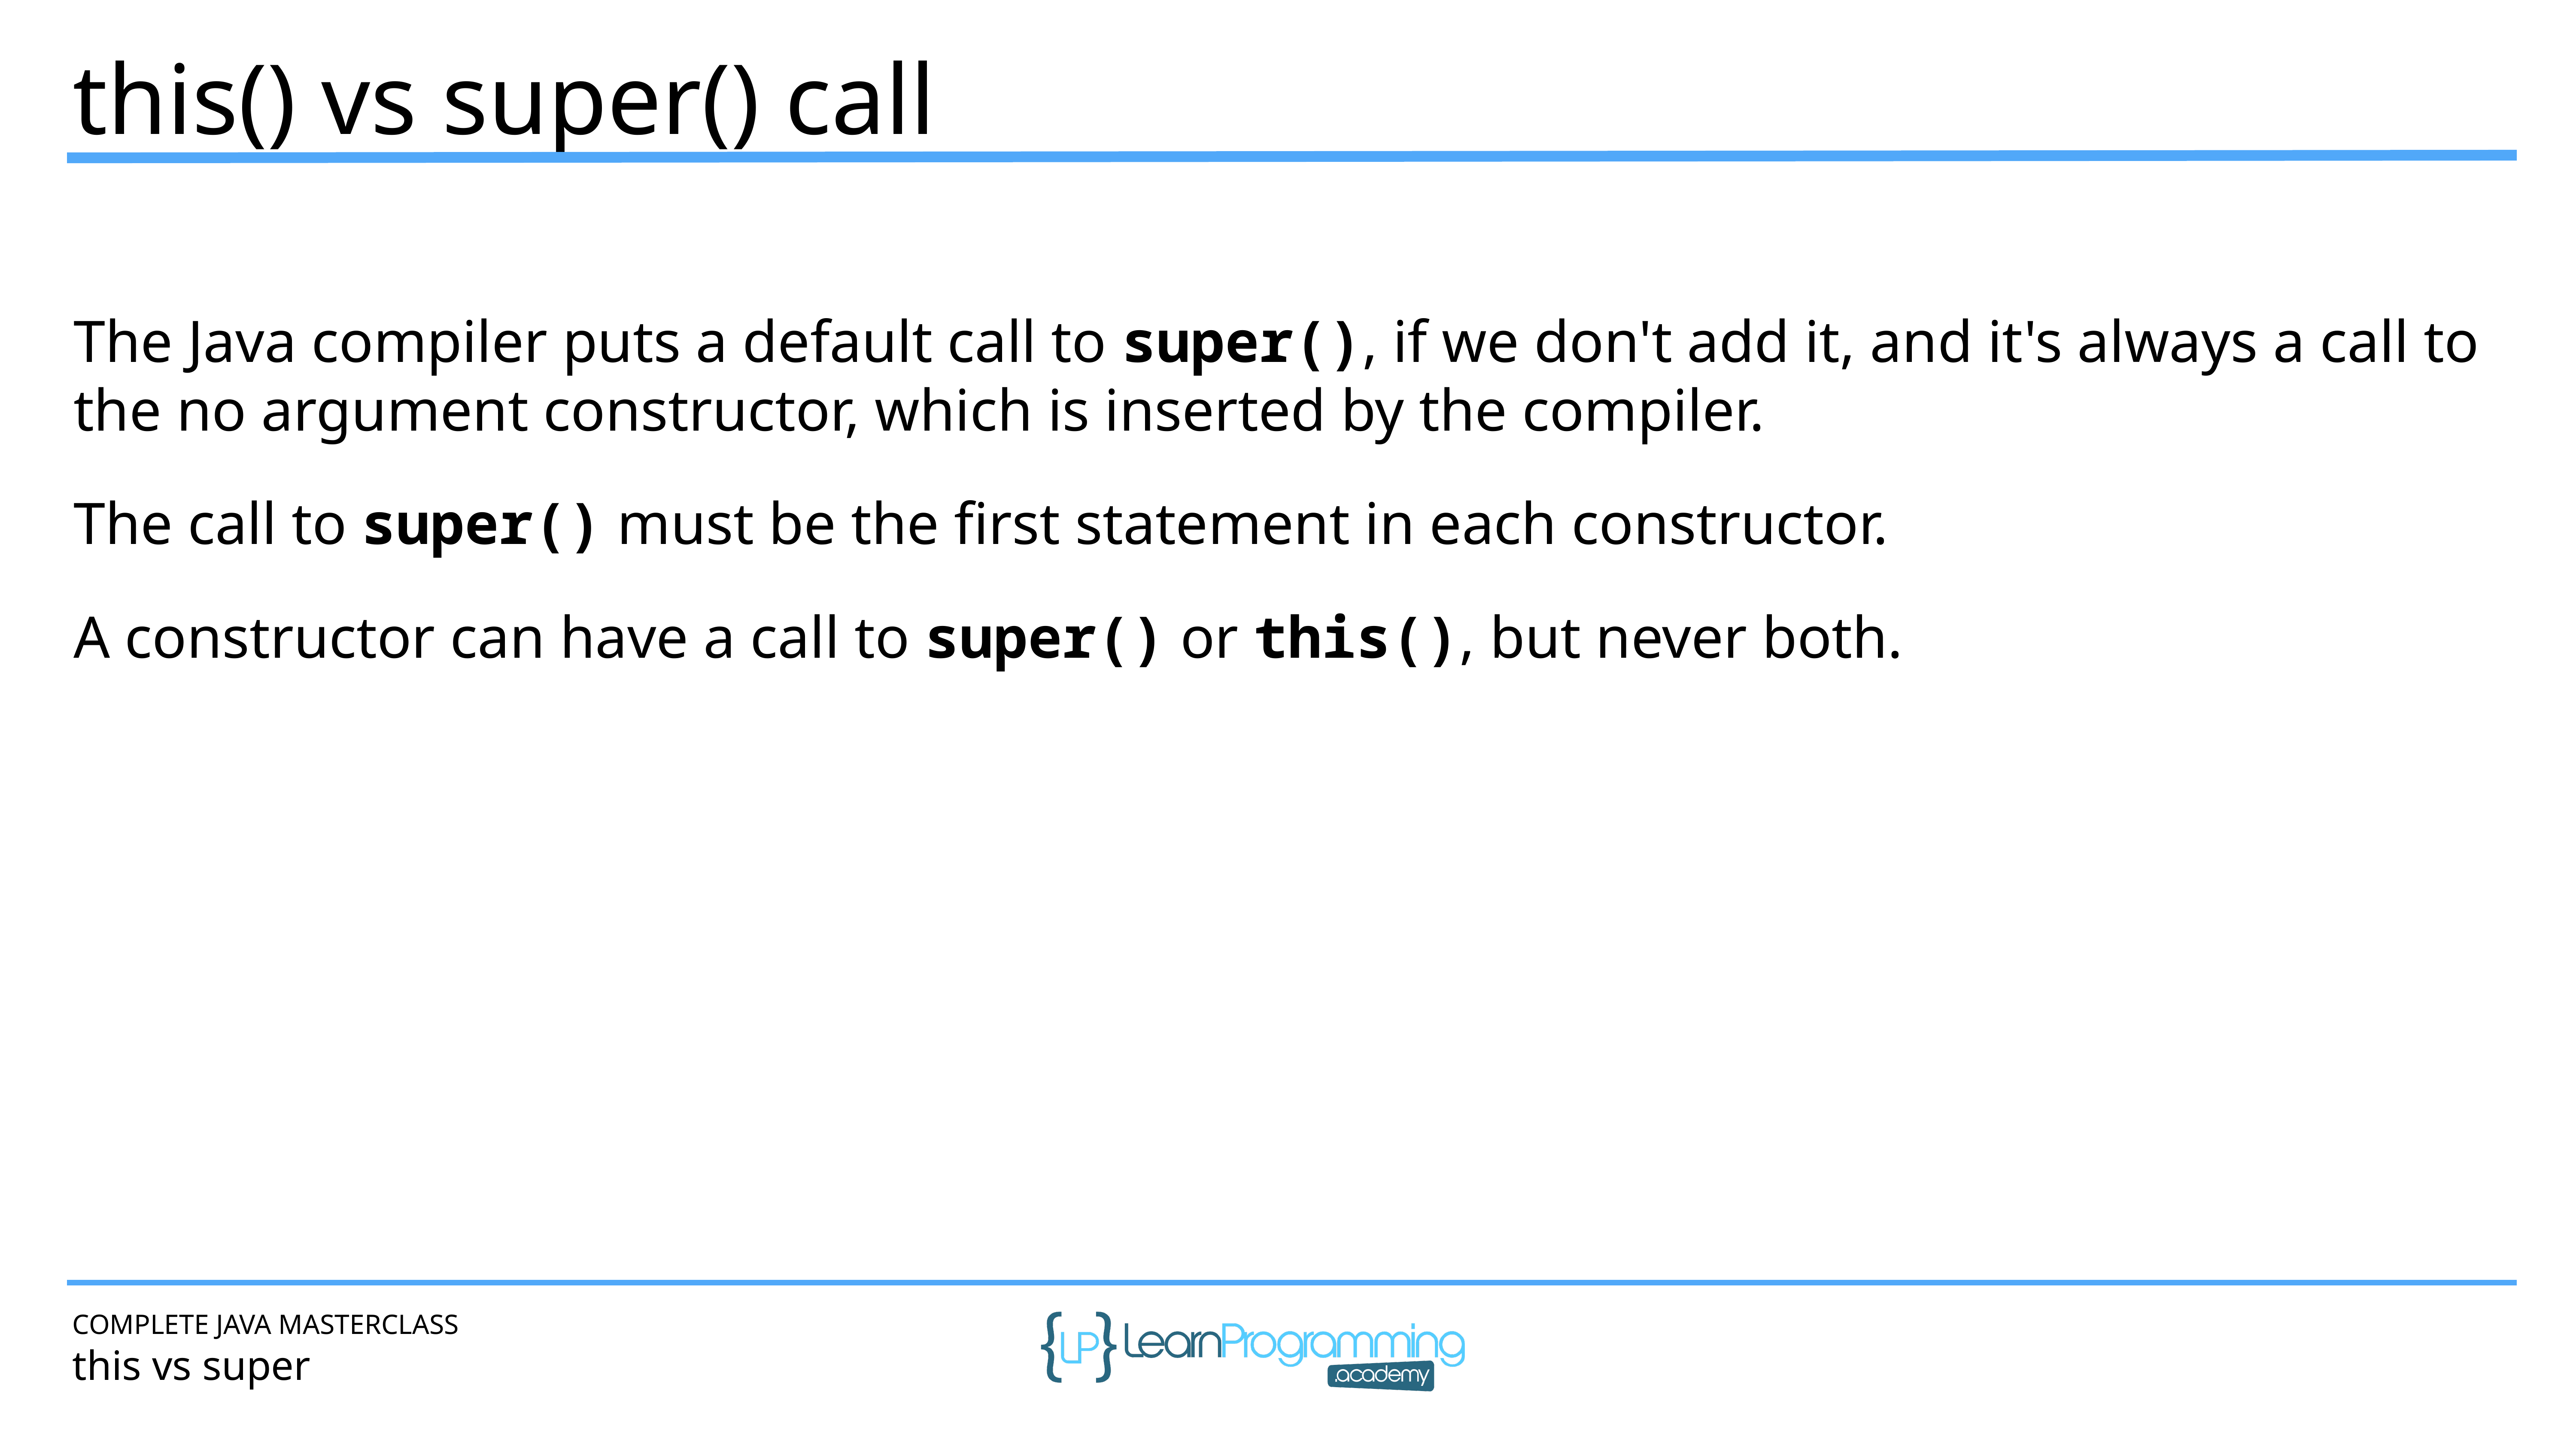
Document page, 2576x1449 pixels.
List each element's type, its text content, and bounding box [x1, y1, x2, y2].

picture [1032, 1302, 1477, 1400]
text_box this() vs super() call [67, 32, 941, 159]
text_box The Java compiler puts a default call to super(), if we don't add it, and it's always a call to the no argument constructor, which is inserted by the compiler. The call to super() must be the first statement in each constructor. A constructor can have a call to super() or this(), but never both. [67, 301, 2517, 1249]
text_box COMPLETE JAVA MASTERCLASS this vs super [67, 1302, 1030, 1394]
